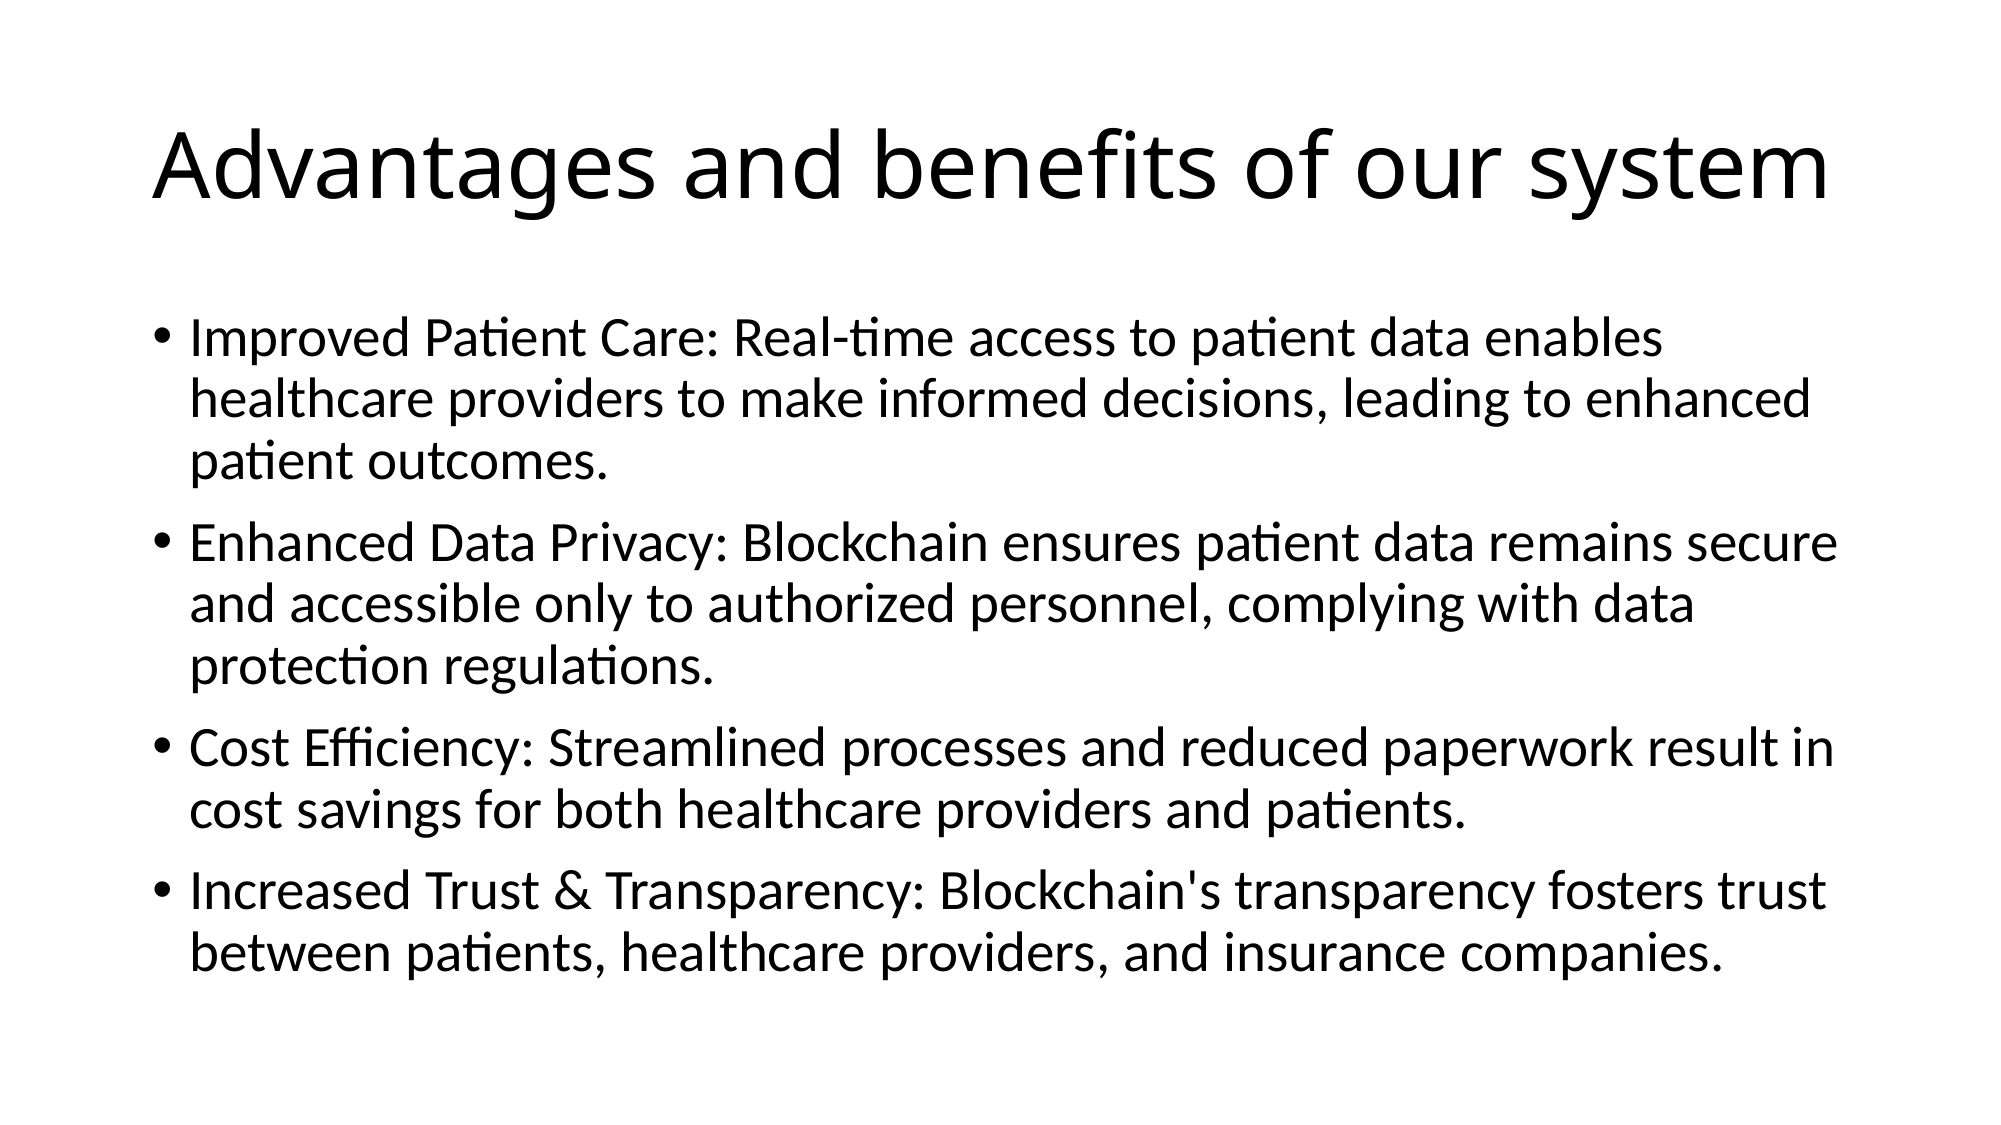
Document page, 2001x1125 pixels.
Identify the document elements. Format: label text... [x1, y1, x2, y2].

title Advantages and benefits of our system [137, 59, 1863, 278]
list Improved Patient Care: Real-time access to patient data enables healthcare providers to make informed decisions, leading to enhanced patient outcomes. Enhanced Data Privacy: Blockchain ensures patient data remains secure and accessible only to authorized personnel, complying with data protection regulations. Cost Efficiency: Streamlined processes and reduced paperwork result in cost savings for both healthcare providers and patients. Increased Trust & Transparency: Blockchain's transparency fosters trust between patients, healthcare providers, and insurance companies. [137, 299, 1863, 1048]
